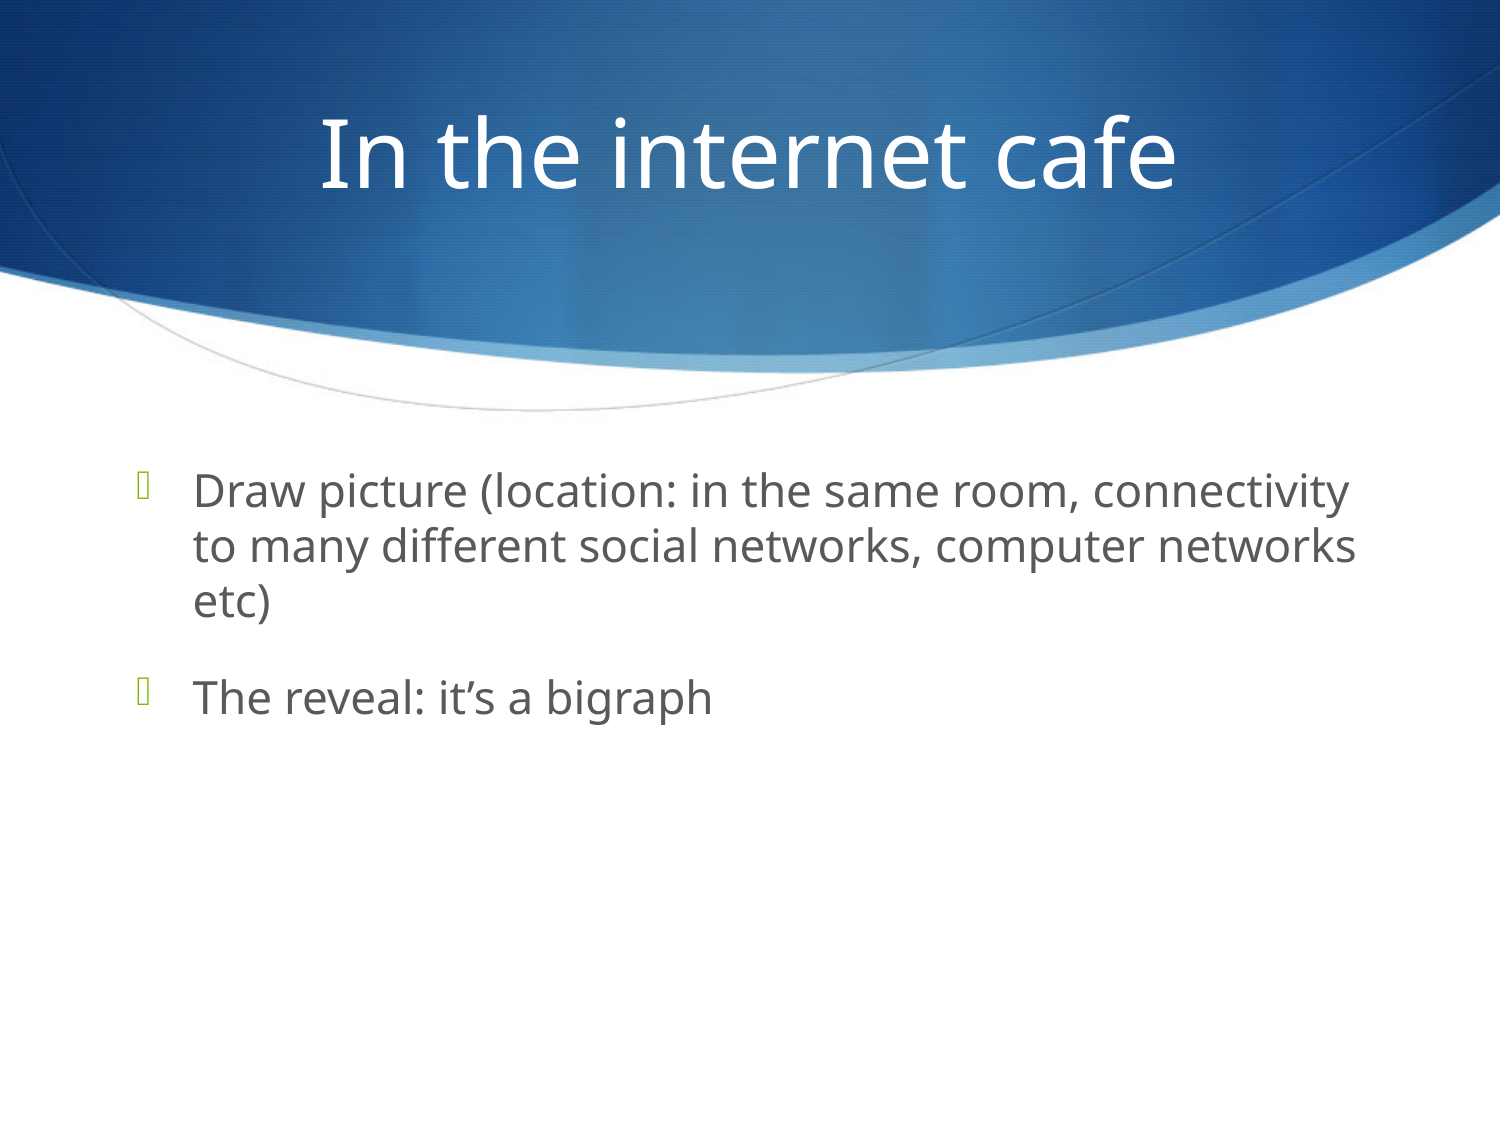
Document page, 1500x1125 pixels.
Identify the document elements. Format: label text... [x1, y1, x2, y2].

picture [0, 0, 1500, 1125]
title In the internet cafe [75, 56, 1425, 245]
list Draw picture (location: in the same room, connectivity to many different social networks, computer networks etc) The reveal: it’s a bigraph [121, 454, 1379, 991]
